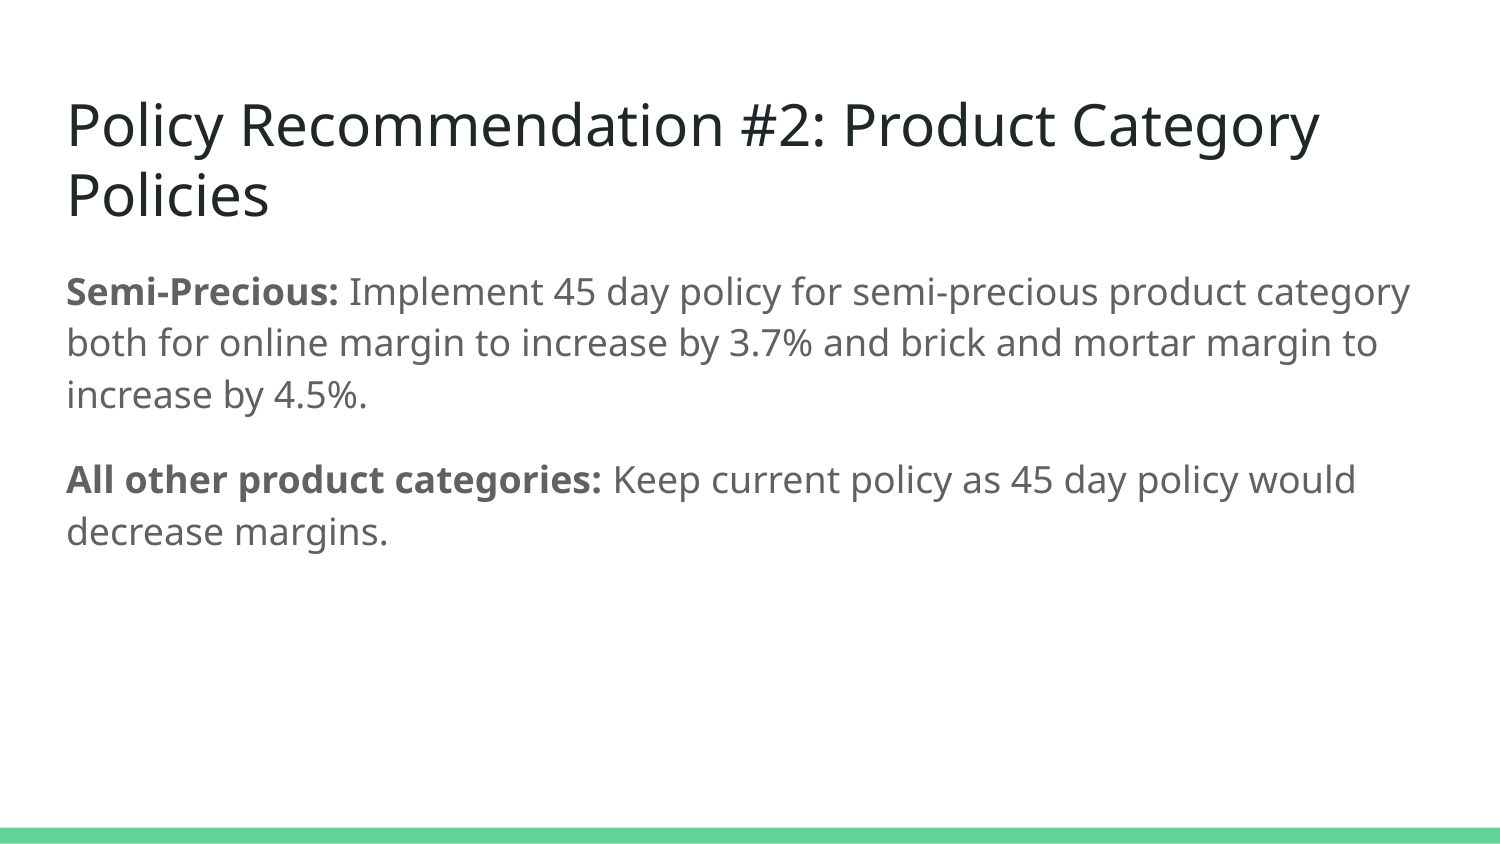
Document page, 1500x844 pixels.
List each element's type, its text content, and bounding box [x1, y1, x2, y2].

list Semi-Precious: Implement 45 day policy for semi-precious product category both for online margin to increase by 3.7% and brick and mortar margin to increase by 4.5%. All other product categories: Keep current policy as 45 day policy would decrease margins. [51, 245, 1449, 807]
title Policy Recommendation #2: Product Category Policies [51, 72, 1449, 167]
